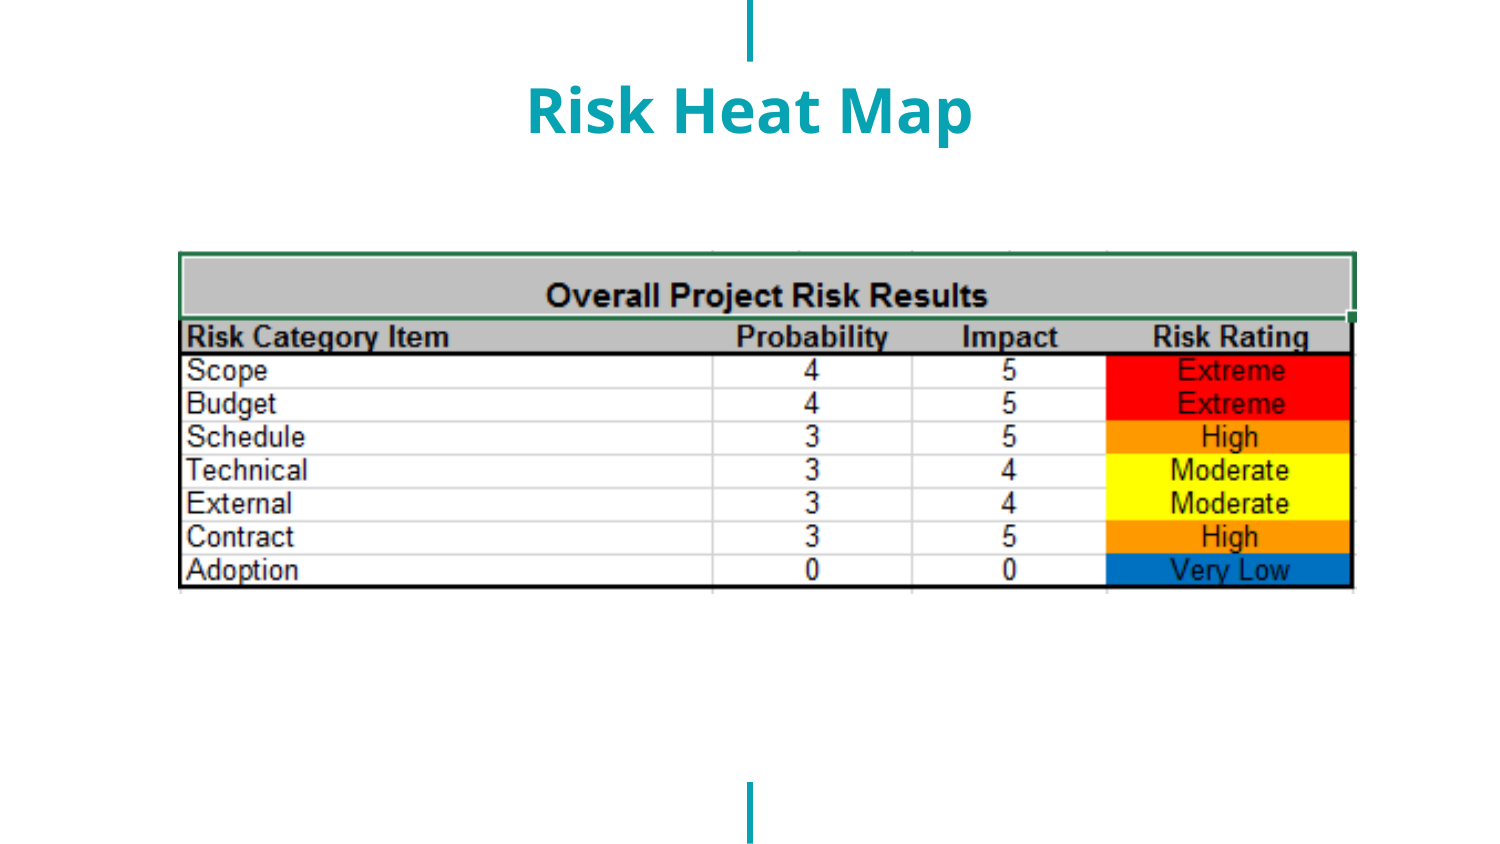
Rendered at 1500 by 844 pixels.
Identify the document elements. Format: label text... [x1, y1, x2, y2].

picture [177, 249, 1357, 594]
title Risk Heat Map [143, 56, 1357, 155]
